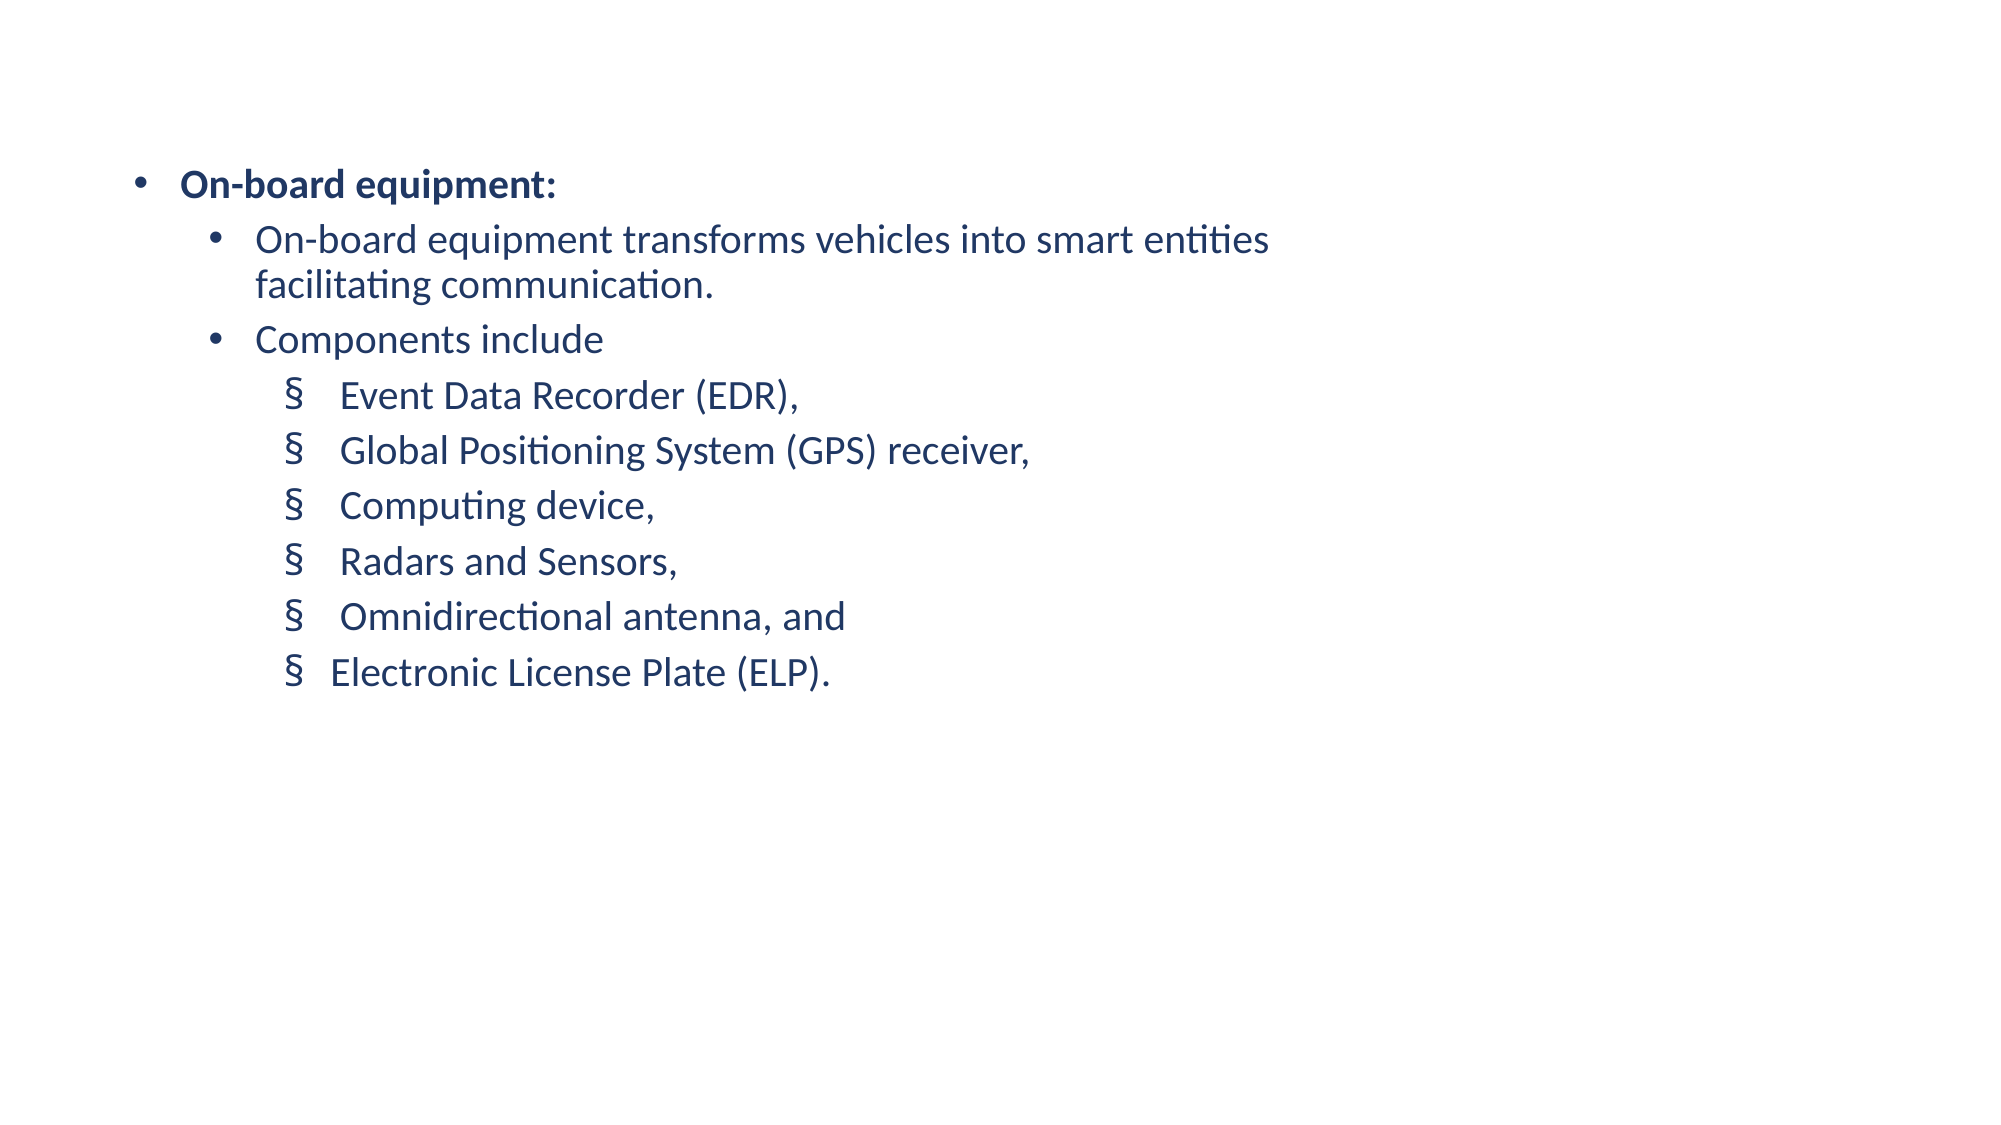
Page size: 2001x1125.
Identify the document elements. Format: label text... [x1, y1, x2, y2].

text_box On-board equipment: On-board equipment transforms vehicles into smart entities facilitating communication. Components include Event Data Recorder (EDR), Global Positioning System (GPS) receiver, Computing device, Radars and Sensors, Omnidirectional antenna, and Electronic License Plate (ELP). [118, 154, 1619, 748]
